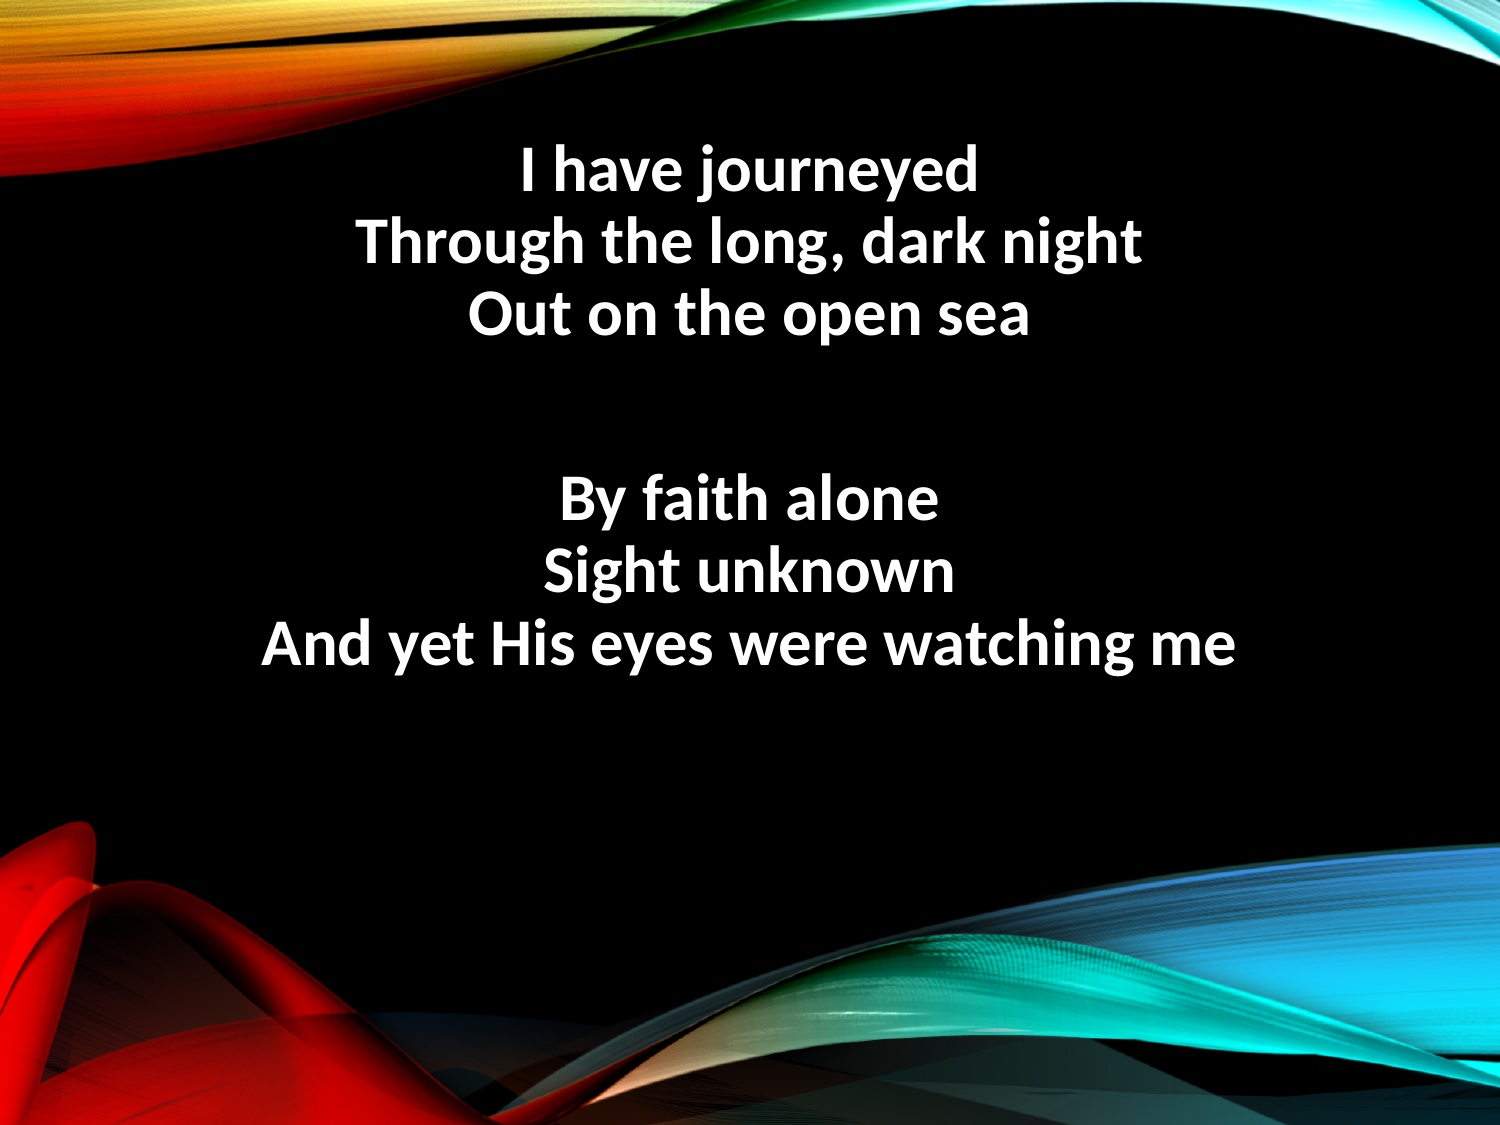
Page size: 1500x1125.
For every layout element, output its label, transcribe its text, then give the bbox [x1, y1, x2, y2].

picture [0, 819, 1500, 1125]
picture [0, 0, 1500, 178]
subtitle I have journeyed Through the long, dark night Out on the open sea By faith alone Sight unknown And yet His eyes were watching me [50, 24, 1450, 1075]
